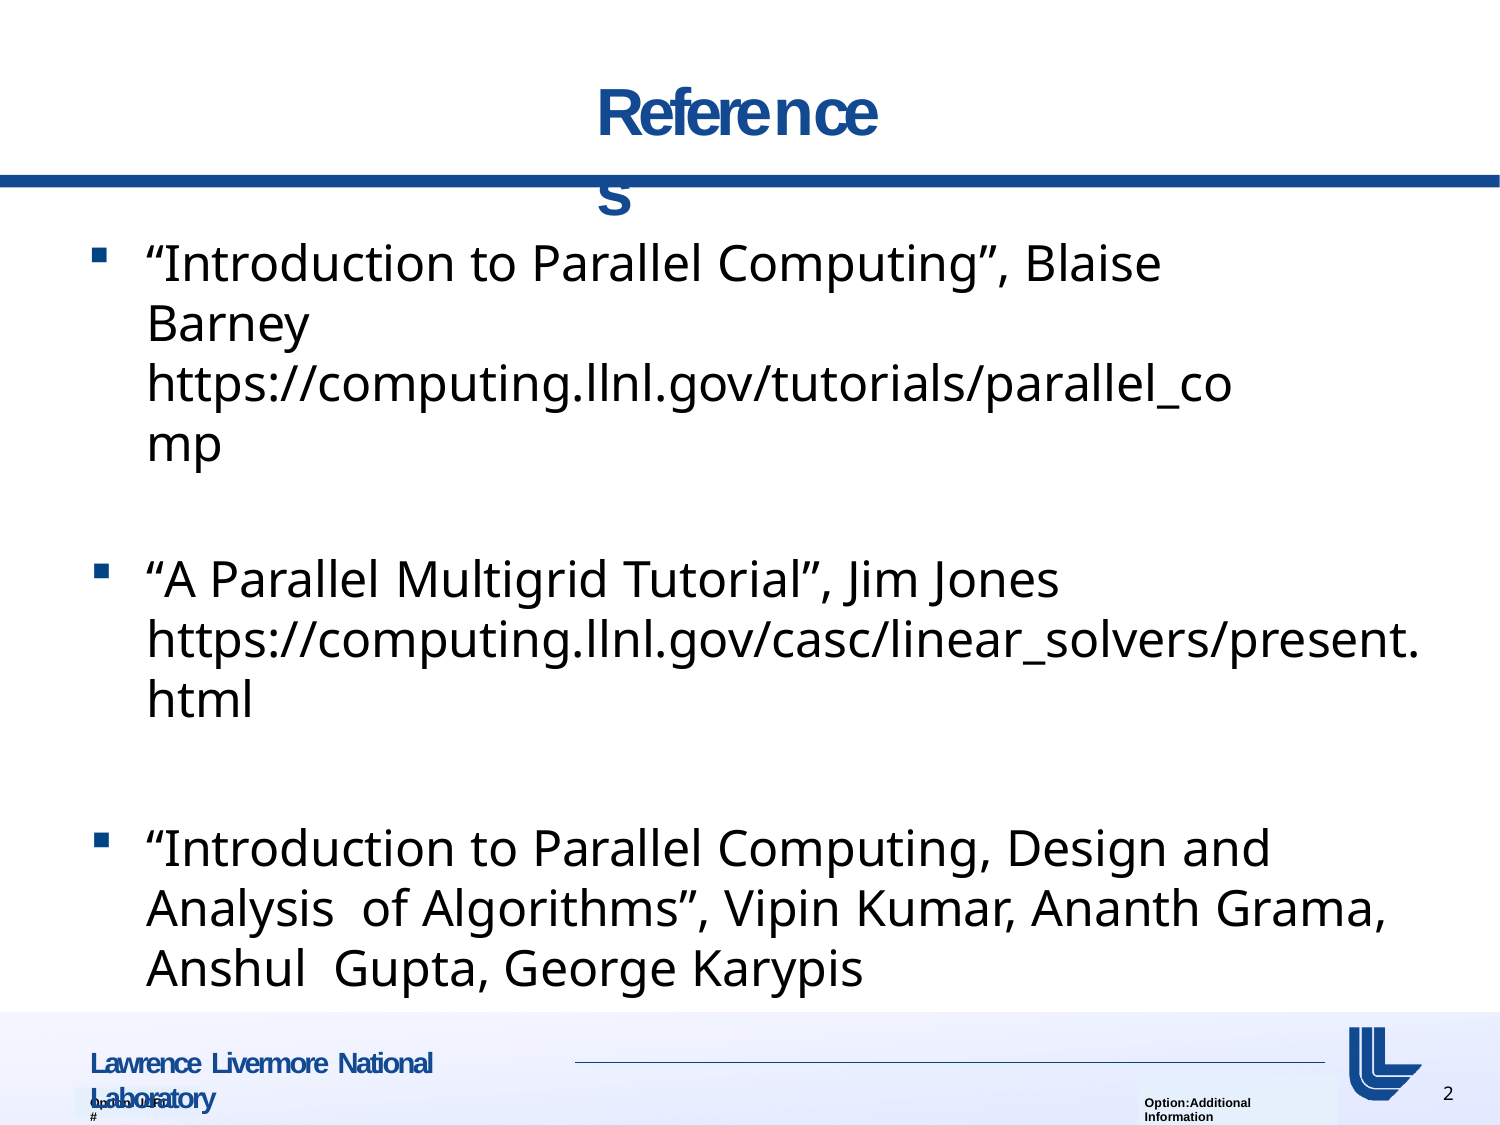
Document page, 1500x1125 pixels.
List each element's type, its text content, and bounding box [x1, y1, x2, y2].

slide_number Option:Additional Information [1144, 1096, 1321, 1125]
text_box “Introduction to Parallel Computing”, Blaise Barney https://computing.llnl.gov/tutorials/parallel_comp “A Parallel Multigrid Tutorial”, Jim Jones https://computing.llnl.gov/casc/linear_solvers/present.html “Introduction to Parallel Computing, Design and Analysis of Algorithms”, Vipin Kumar, Ananth Grama, Anshul Gupta, George Karypis [87, 229, 1427, 997]
title References [594, 66, 895, 229]
text_box 2 [1436, 1081, 1467, 1108]
footer Lawrence Livermore National Laboratory [87, 1044, 558, 1125]
picture [0, 1012, 1500, 1125]
